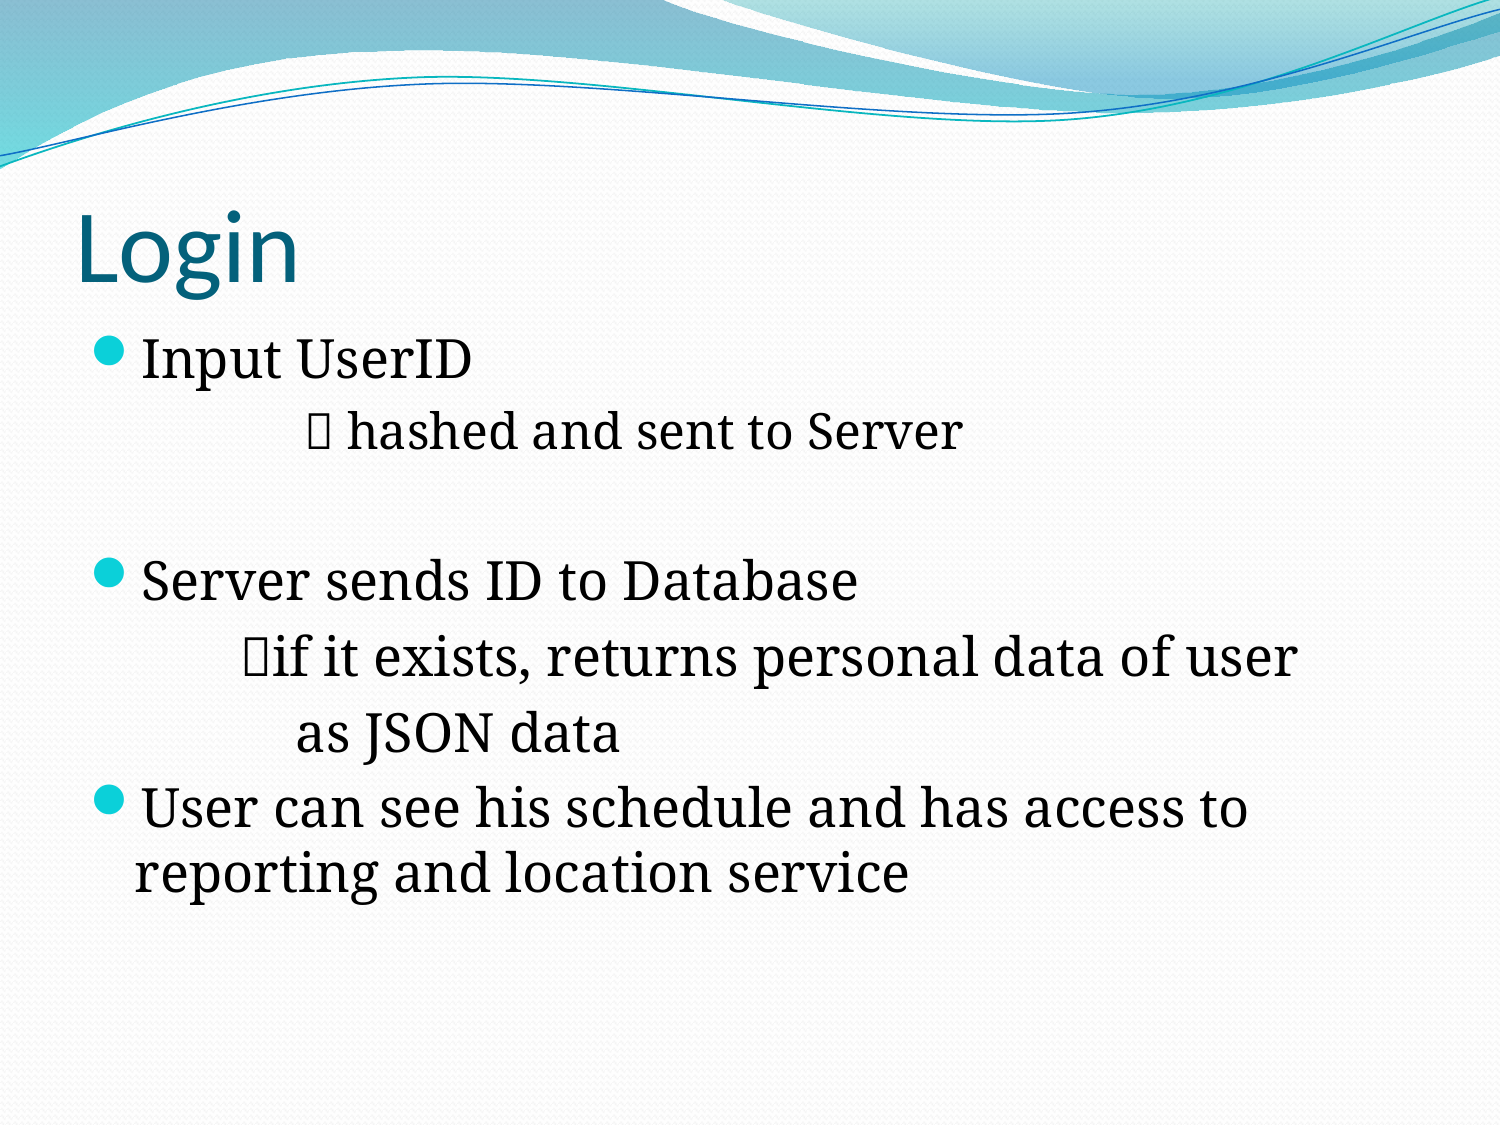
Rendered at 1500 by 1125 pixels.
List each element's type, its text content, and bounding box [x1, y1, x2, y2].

list Input UserID  hashed and sent to Server Server sends ID to Database if it exists, returns personal data of user as JSON data User can see his schedule and has access to reporting and location service [75, 317, 1425, 1038]
title Login [75, 115, 1425, 303]
